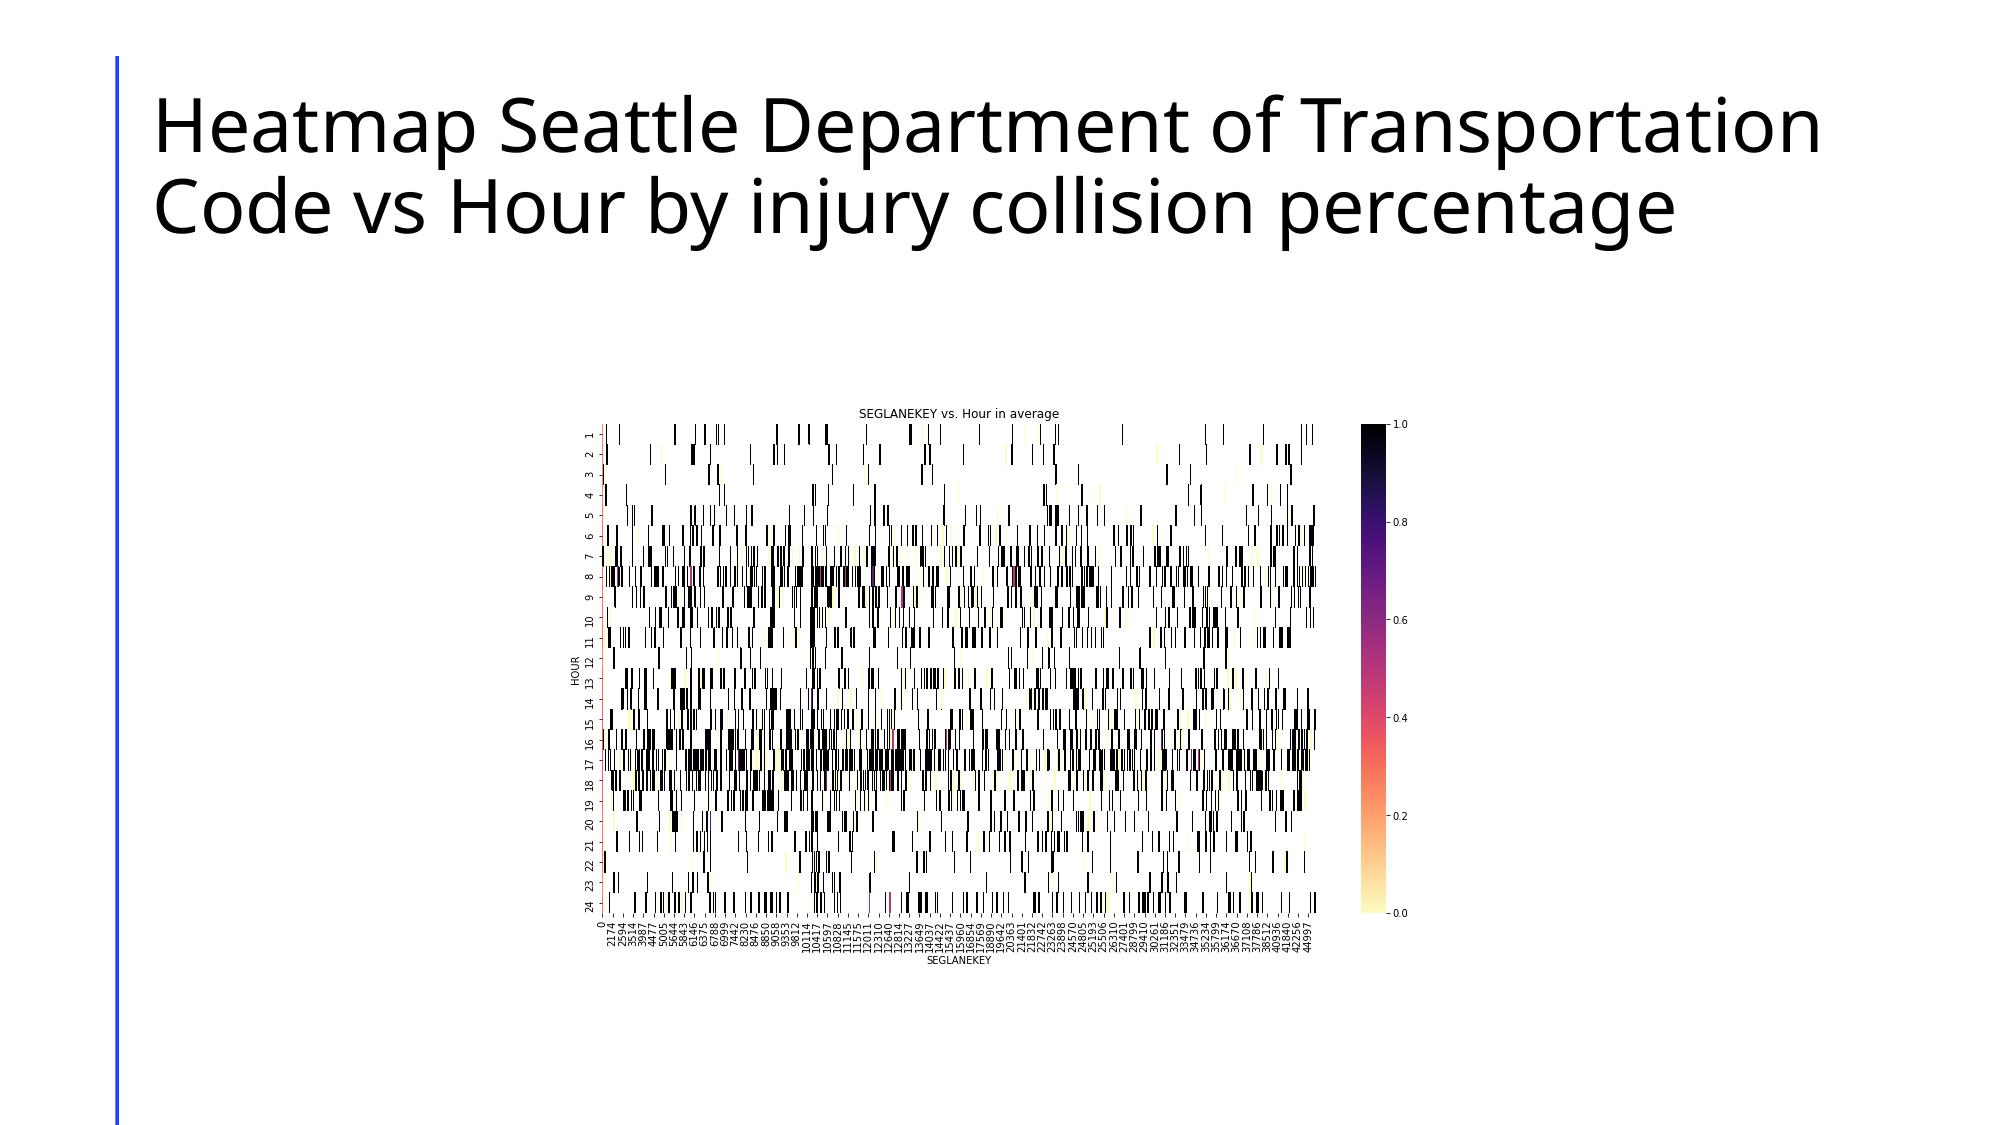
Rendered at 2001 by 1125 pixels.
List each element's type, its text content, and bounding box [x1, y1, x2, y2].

title Heatmap Seattle Department of Transportation Code vs Hour by injury collision percentage [137, 59, 1863, 278]
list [564, 401, 1415, 973]
